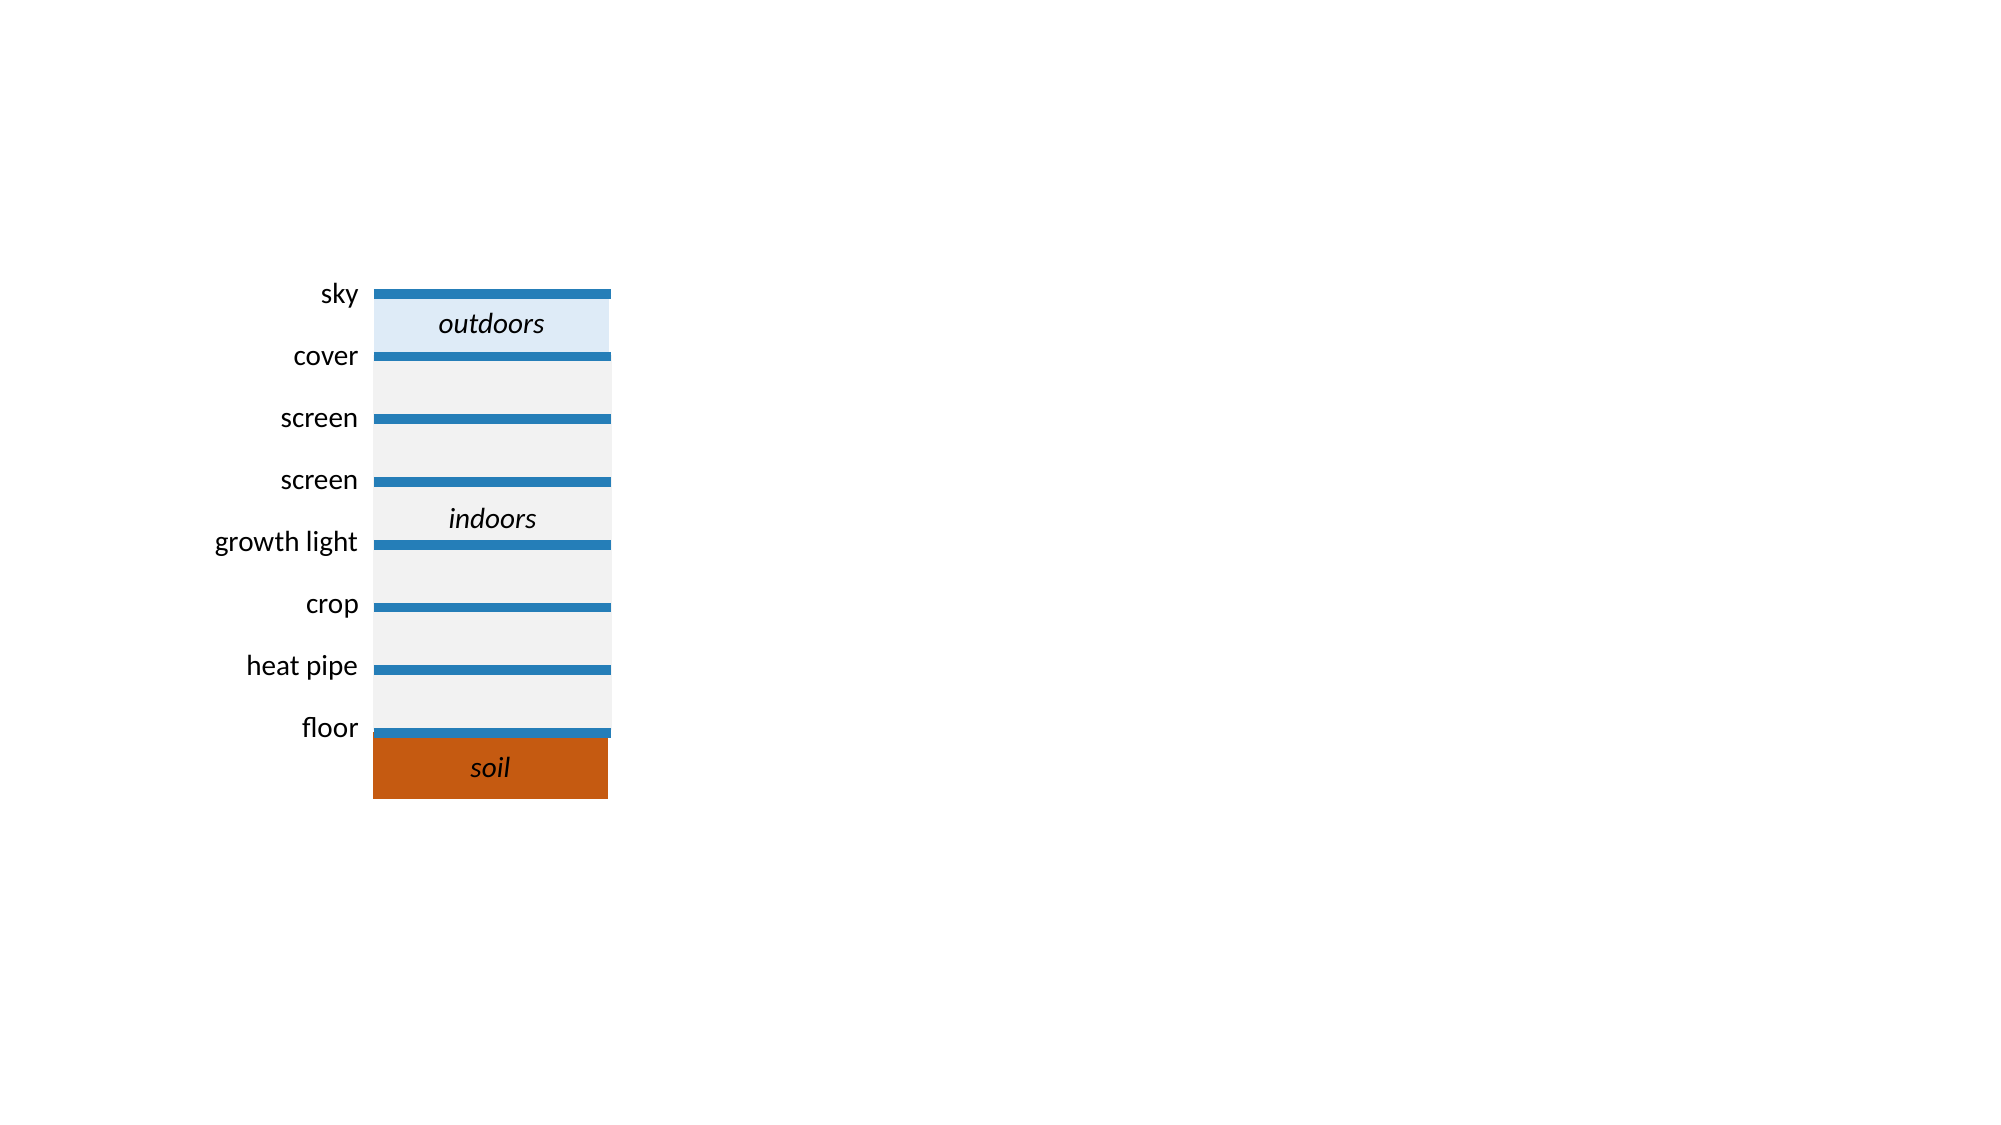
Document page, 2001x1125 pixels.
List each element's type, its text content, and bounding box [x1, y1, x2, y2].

text_box crop [290, 576, 374, 627]
text_box [373, 545, 612, 607]
text_box screen [265, 391, 374, 441]
text_box indoors [433, 491, 552, 542]
text_box floor [287, 700, 374, 751]
text_box heat pipe [231, 638, 373, 689]
text_box [373, 608, 612, 670]
text_box [373, 671, 612, 730]
text_box soil [371, 738, 610, 801]
text_box growth light [199, 514, 373, 565]
text_box sky [305, 266, 374, 317]
text_box cover [278, 328, 374, 379]
text_box [373, 483, 612, 544]
text_box outdoors [372, 299, 611, 352]
text_box screen [265, 452, 374, 503]
text_box [373, 357, 612, 419]
text_box [373, 420, 612, 481]
